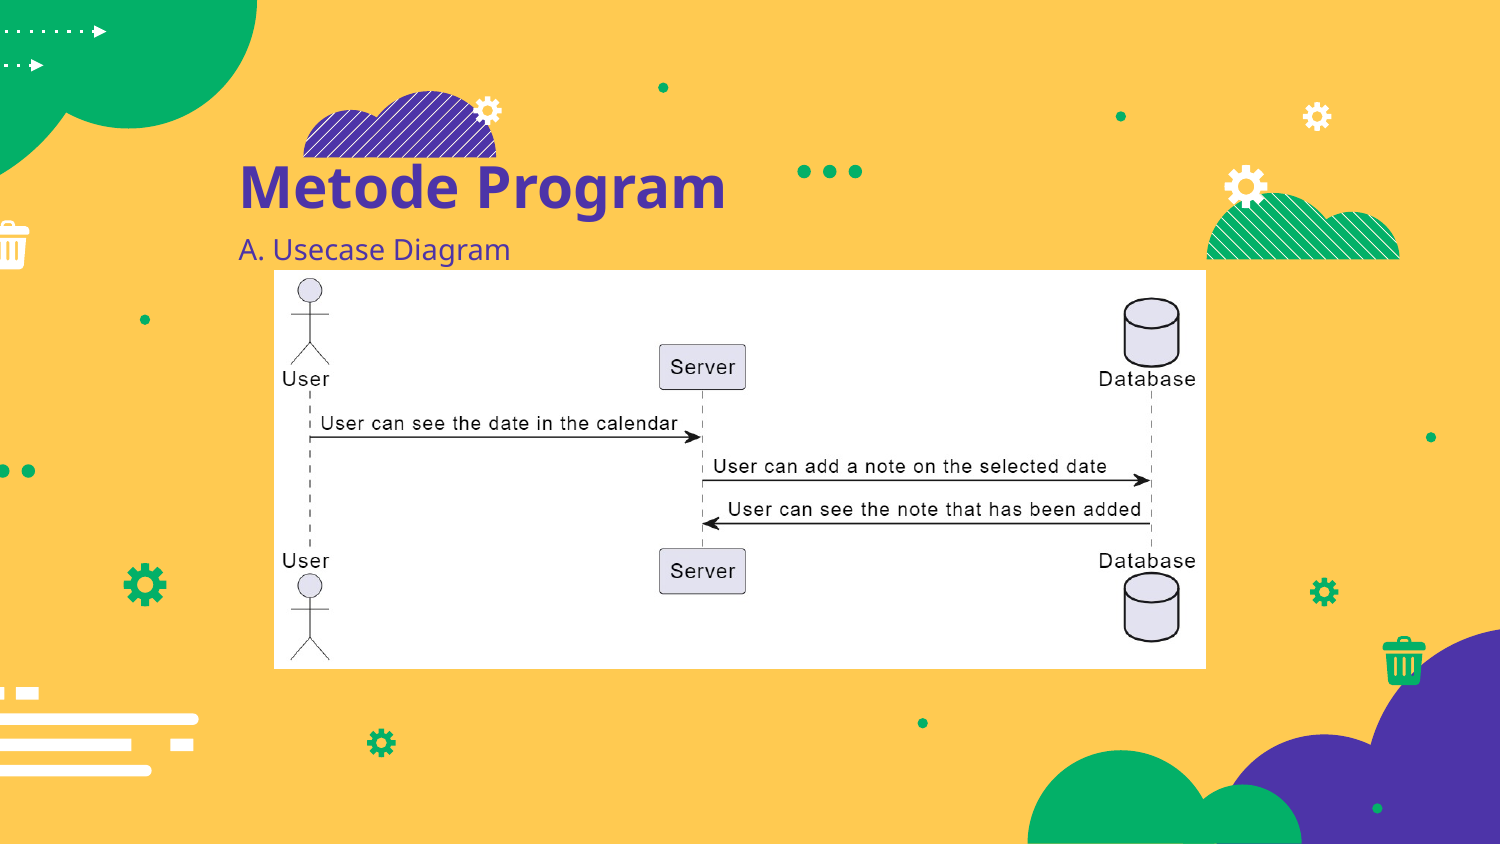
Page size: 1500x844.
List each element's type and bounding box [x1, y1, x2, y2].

text_box [1343, 192, 1400, 260]
picture [273, 269, 1206, 669]
text_box [123, 95, 1339, 658]
text_box [302, 90, 497, 94]
